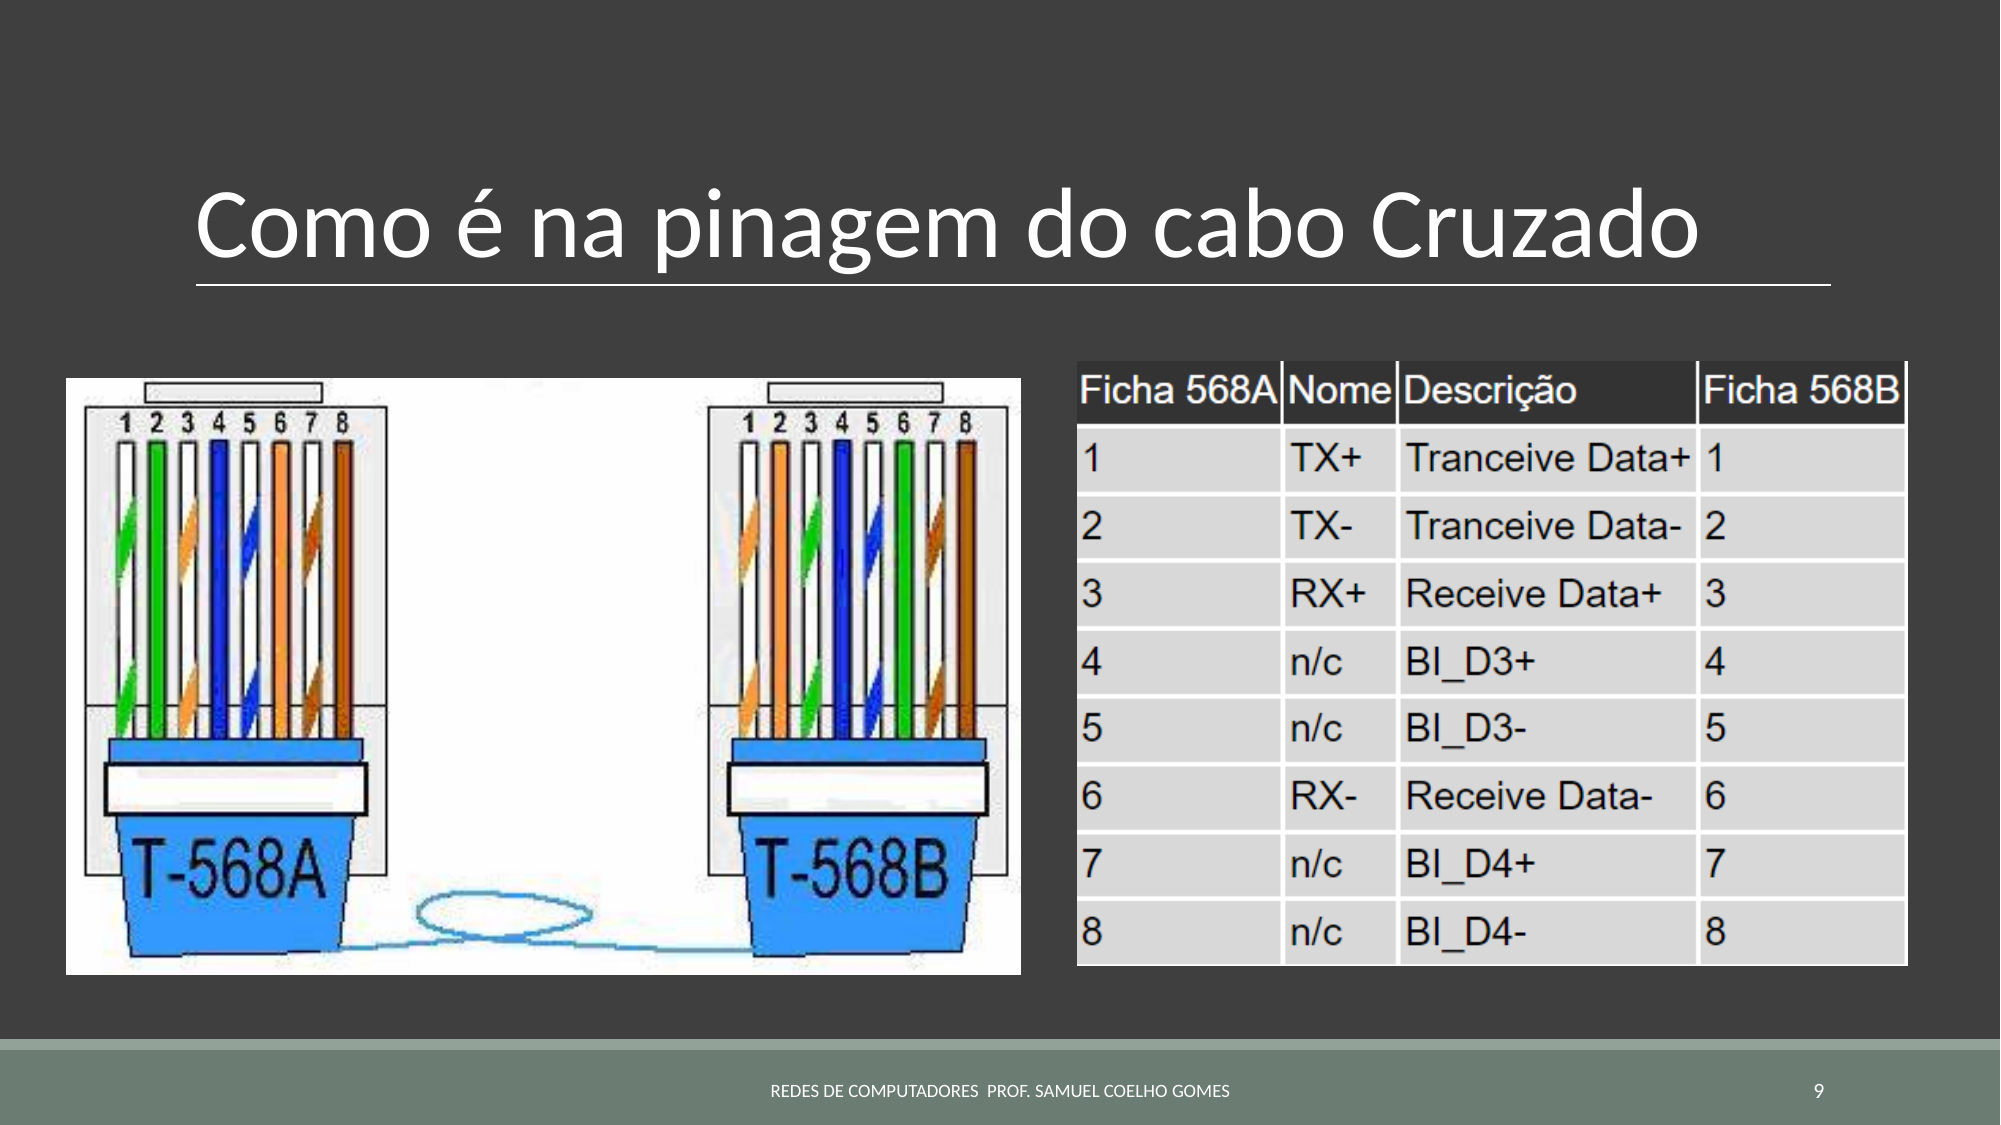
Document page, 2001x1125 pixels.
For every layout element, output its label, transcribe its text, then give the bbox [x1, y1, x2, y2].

picture [1077, 361, 1908, 966]
slide_number ‹#› [1624, 1059, 1840, 1120]
picture [66, 378, 1021, 976]
title Como é na pinagem do cabo Cruzado [180, 47, 1830, 285]
footer REDES DE COMPUTADORES PROF. SAMUEL COELHO GOMES [604, 1059, 1396, 1120]
